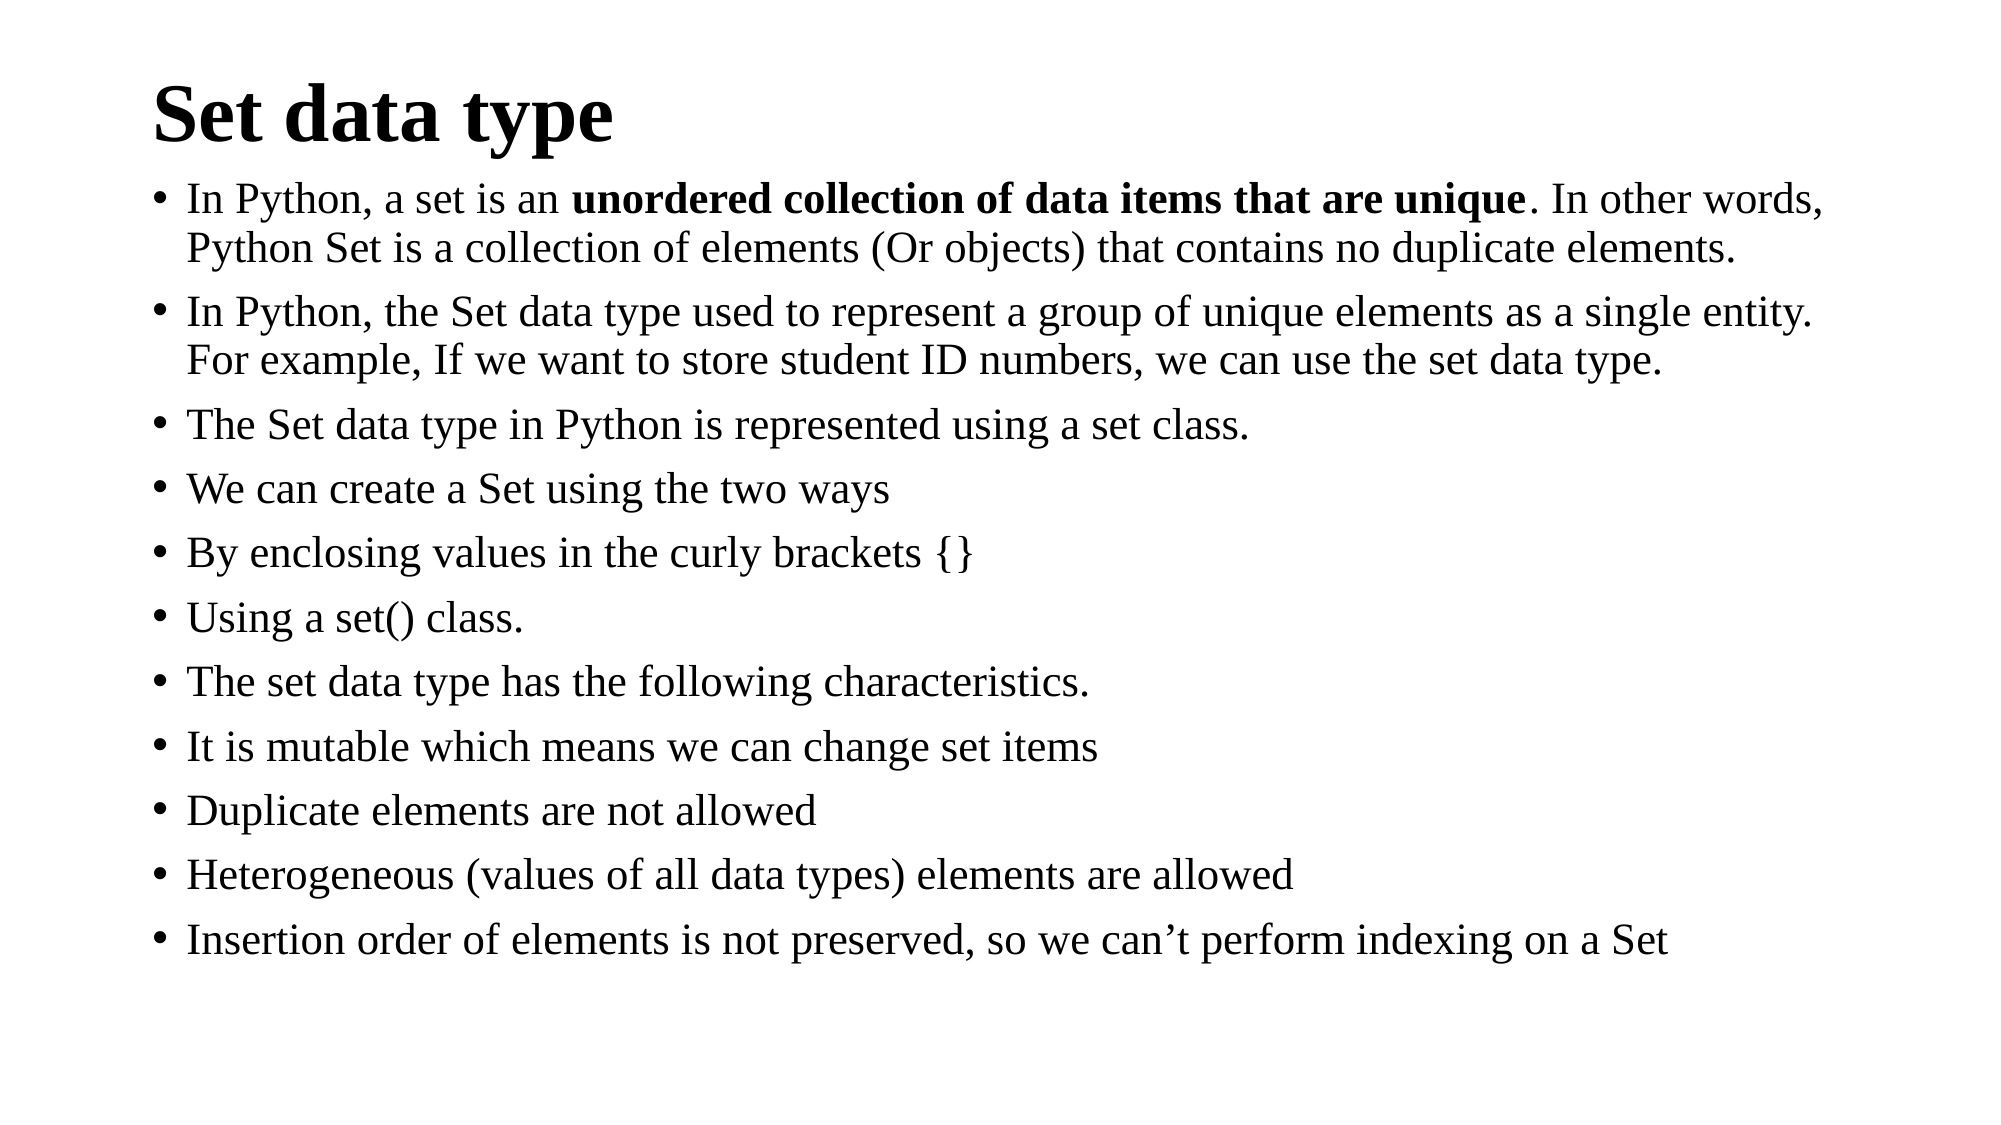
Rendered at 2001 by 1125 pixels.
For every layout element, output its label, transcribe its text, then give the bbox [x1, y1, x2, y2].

list Set data type In Python, a set is an unordered collection of data items that are unique. In other words, Python Set is a collection of elements (Or objects) that contains no duplicate elements. In Python, the Set data type used to represent a group of unique elements as a single entity. For example, If we want to store student ID numbers, we can use the set data type. The Set data type in Python is represented using a set class. We can create a Set using the two ways By enclosing values in the curly brackets {} Using a set() class. The set data type has the following characteristics. It is mutable which means we can change set items Duplicate elements are not allowed Heterogeneous (values of all data types) elements are allowed Insertion order of elements is not preserved, so we can’t perform indexing on a Set [137, 61, 1863, 1014]
